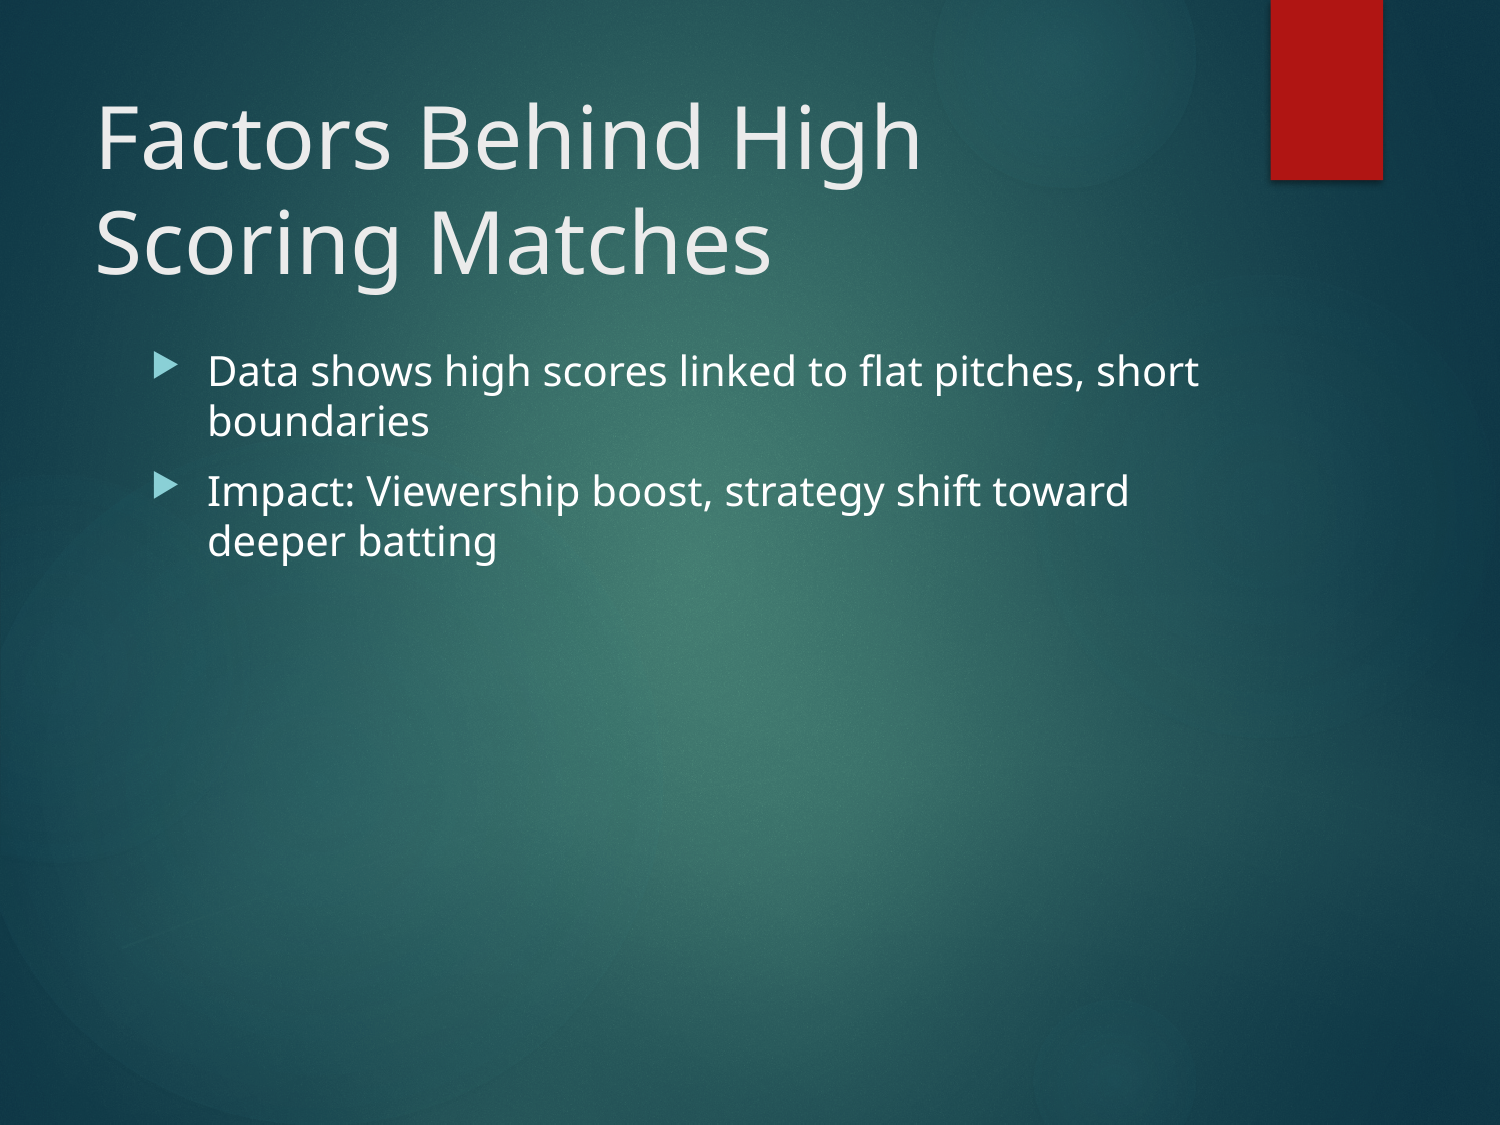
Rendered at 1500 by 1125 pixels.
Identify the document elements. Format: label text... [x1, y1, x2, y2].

list Data shows high scores linked to flat pitches, short boundaries Impact: Viewership boost, strategy shift toward deeper batting [135, 336, 1237, 1025]
title Factors Behind High Scoring Matches [79, 74, 1237, 304]
